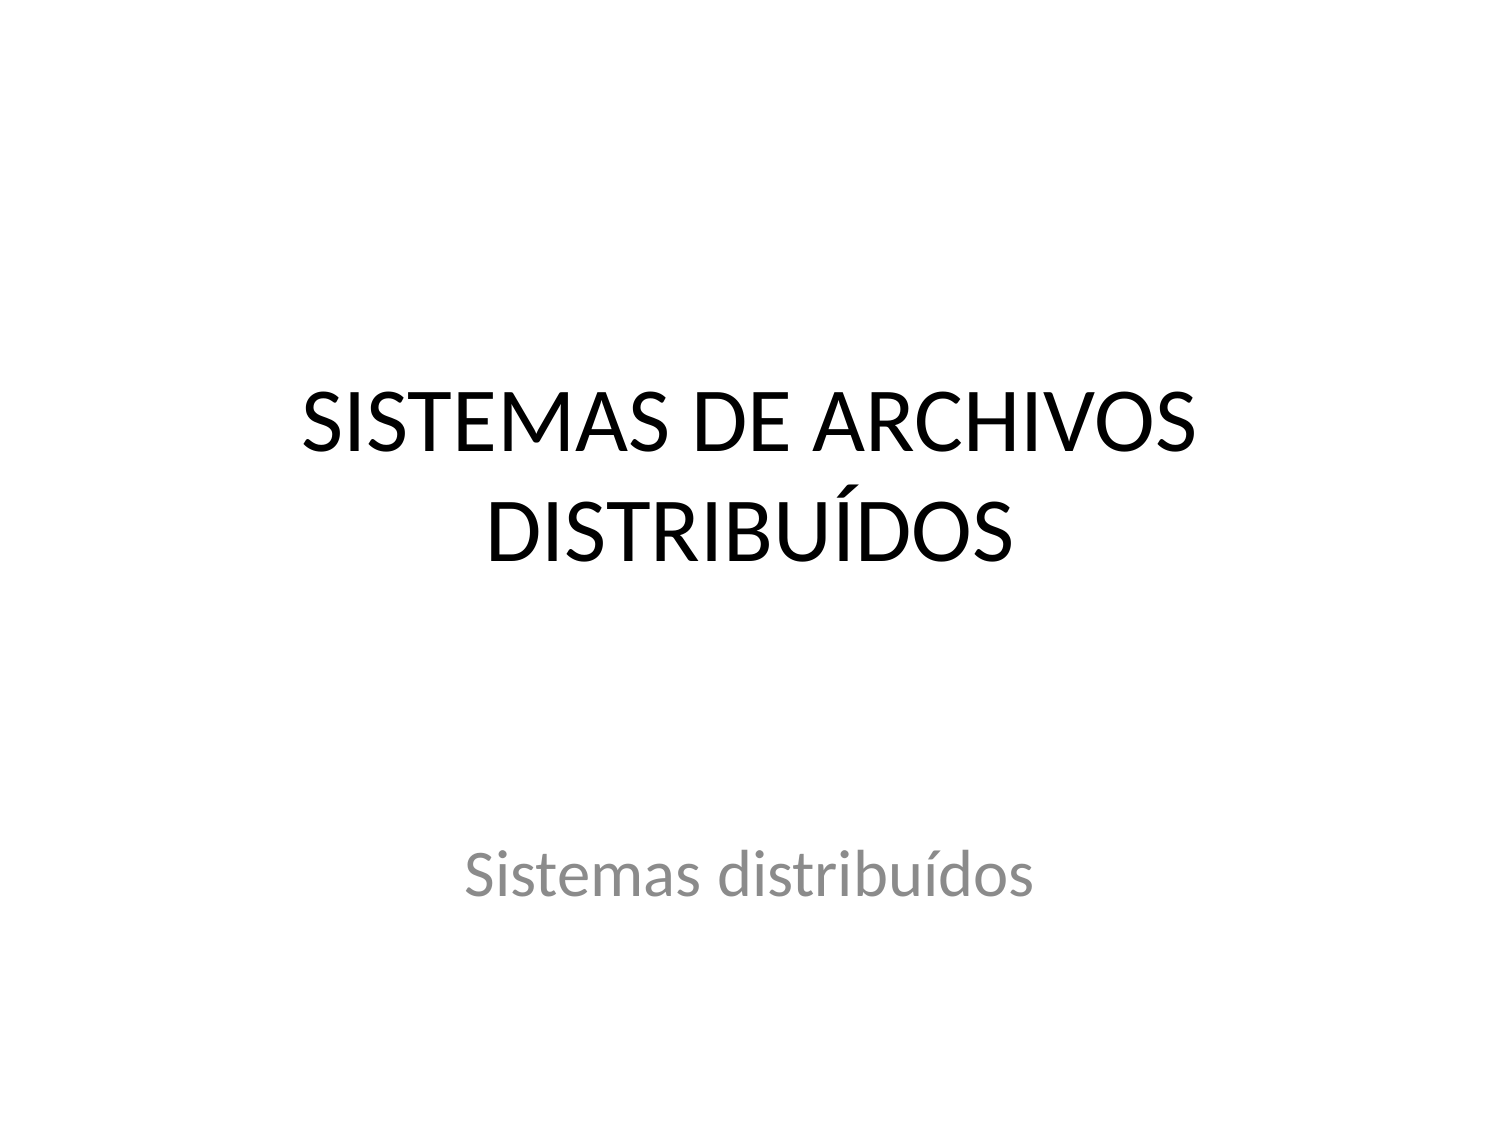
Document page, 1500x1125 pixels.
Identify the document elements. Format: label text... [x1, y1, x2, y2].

subtitle Sistemas distribuídos [225, 822, 1275, 925]
title SISTEMAS DE ARCHIVOS DISTRIBUÍDOS [112, 349, 1388, 591]
